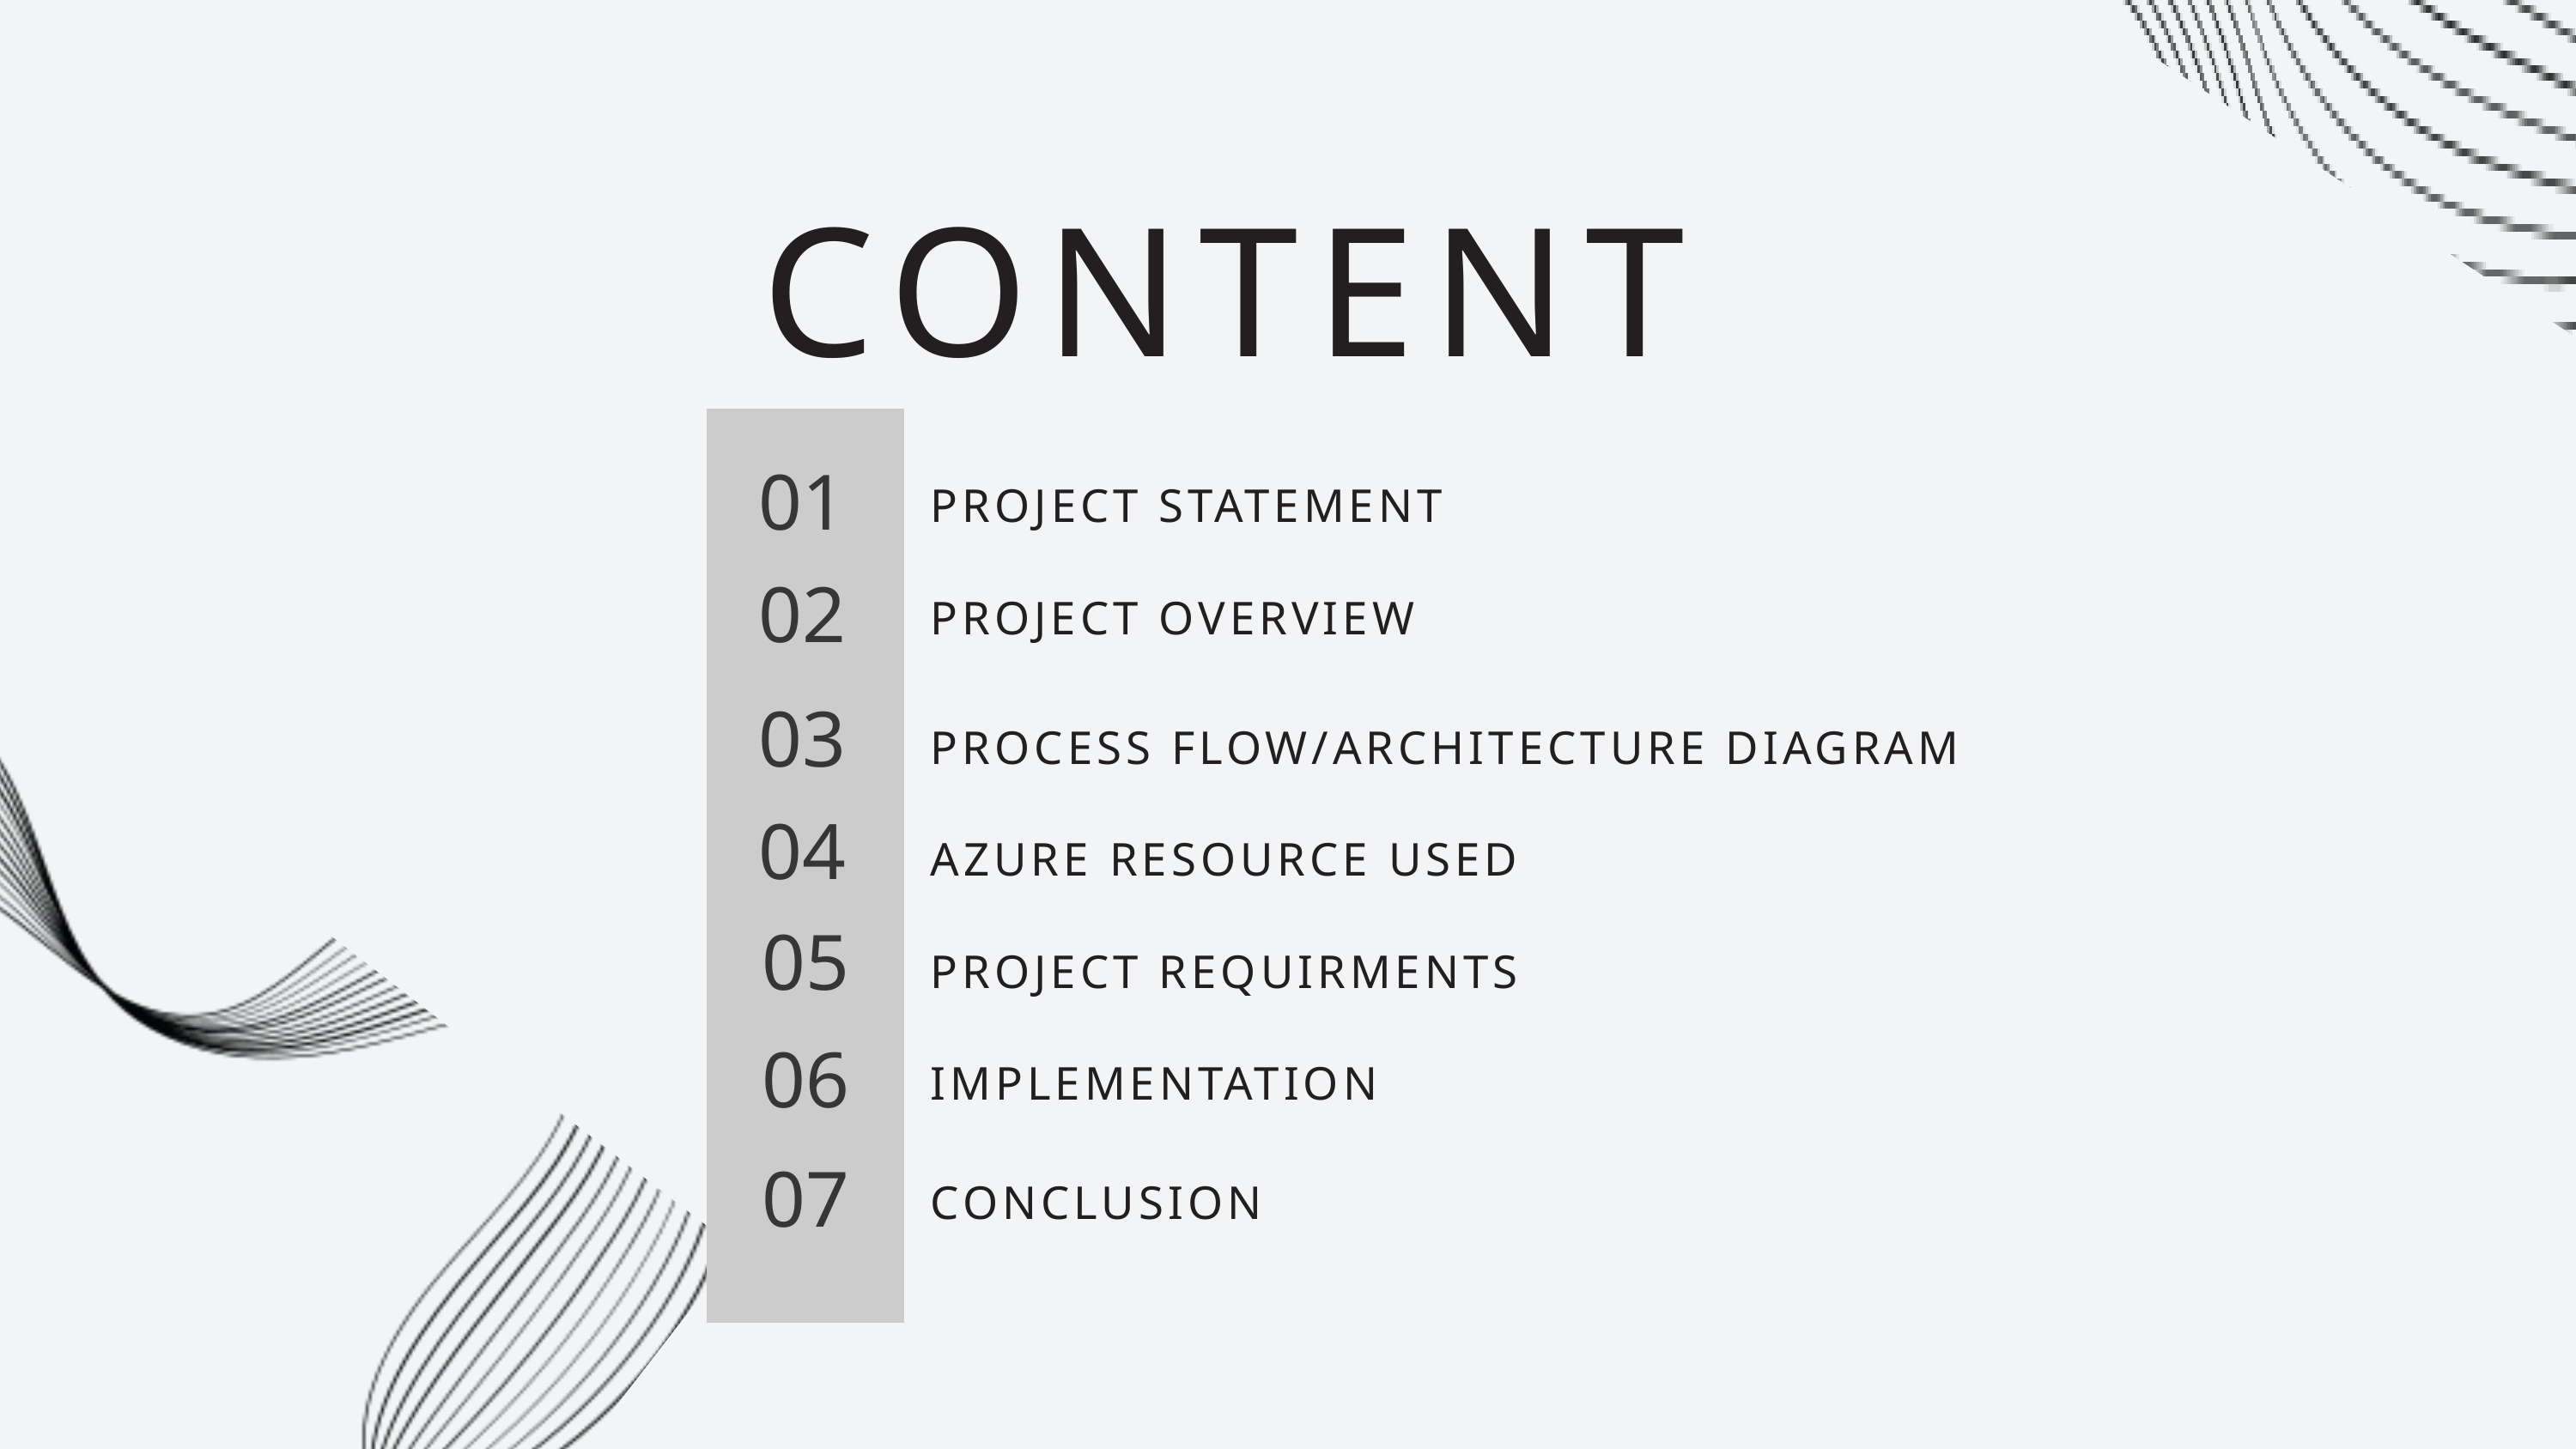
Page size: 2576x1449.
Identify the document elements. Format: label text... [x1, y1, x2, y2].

text_box PROJECT STATEMENT [930, 469, 1747, 532]
text_box AZURE RESOURCE USED [930, 822, 1787, 885]
text_box [2068, 0, 2576, 338]
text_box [707, 408, 905, 1324]
text_box PROJECT REQUIRMENTS [930, 935, 1787, 998]
text_box PROCESS FLOW/ARCHITECTURE DIAGRAM [930, 711, 2293, 773]
text_box PROJECT OVERVIEW [930, 581, 1787, 644]
text_box [0, 680, 702, 1449]
text_box IMPLEMENTATION [930, 1046, 1747, 1110]
text_box CONTENT [702, 146, 1747, 393]
text_box CONCLUSION [930, 1166, 1787, 1228]
